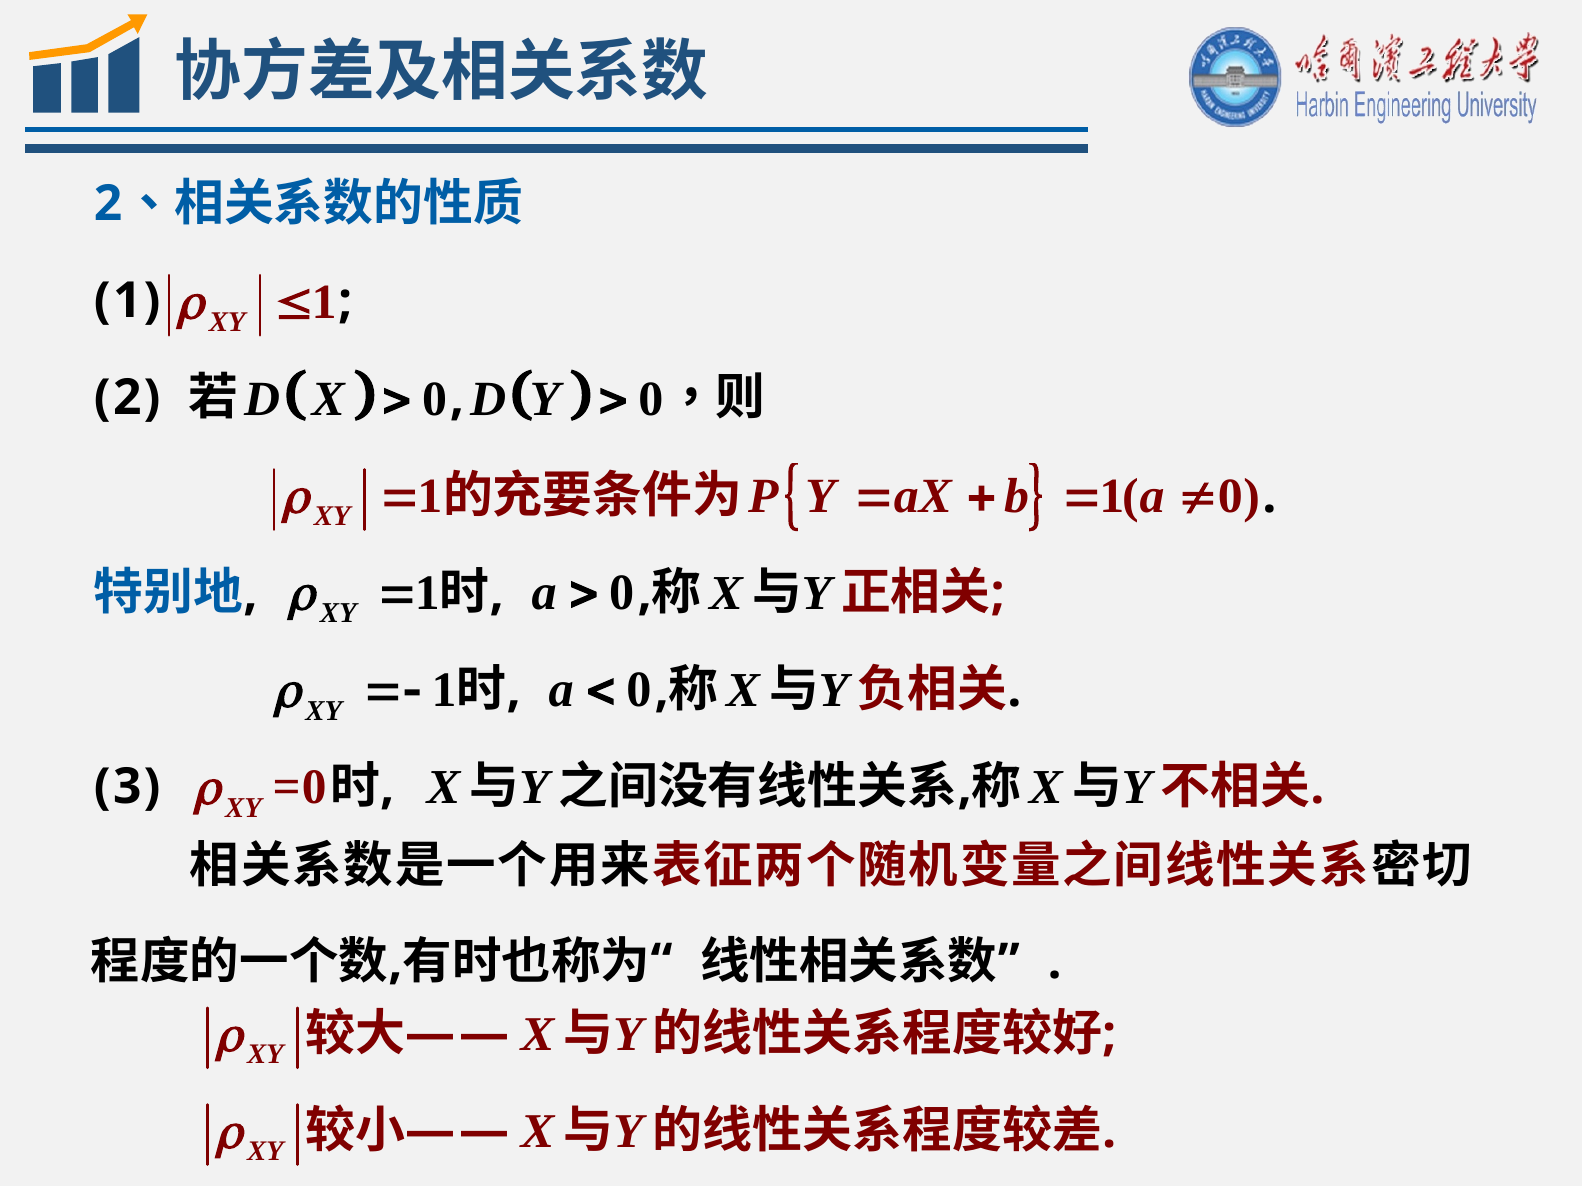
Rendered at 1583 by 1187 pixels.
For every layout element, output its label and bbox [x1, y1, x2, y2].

picture [1182, 2, 1580, 164]
text_box [93, 152, 1480, 832]
text_box [90, 814, 1472, 1019]
text_box [202, 982, 1309, 1187]
